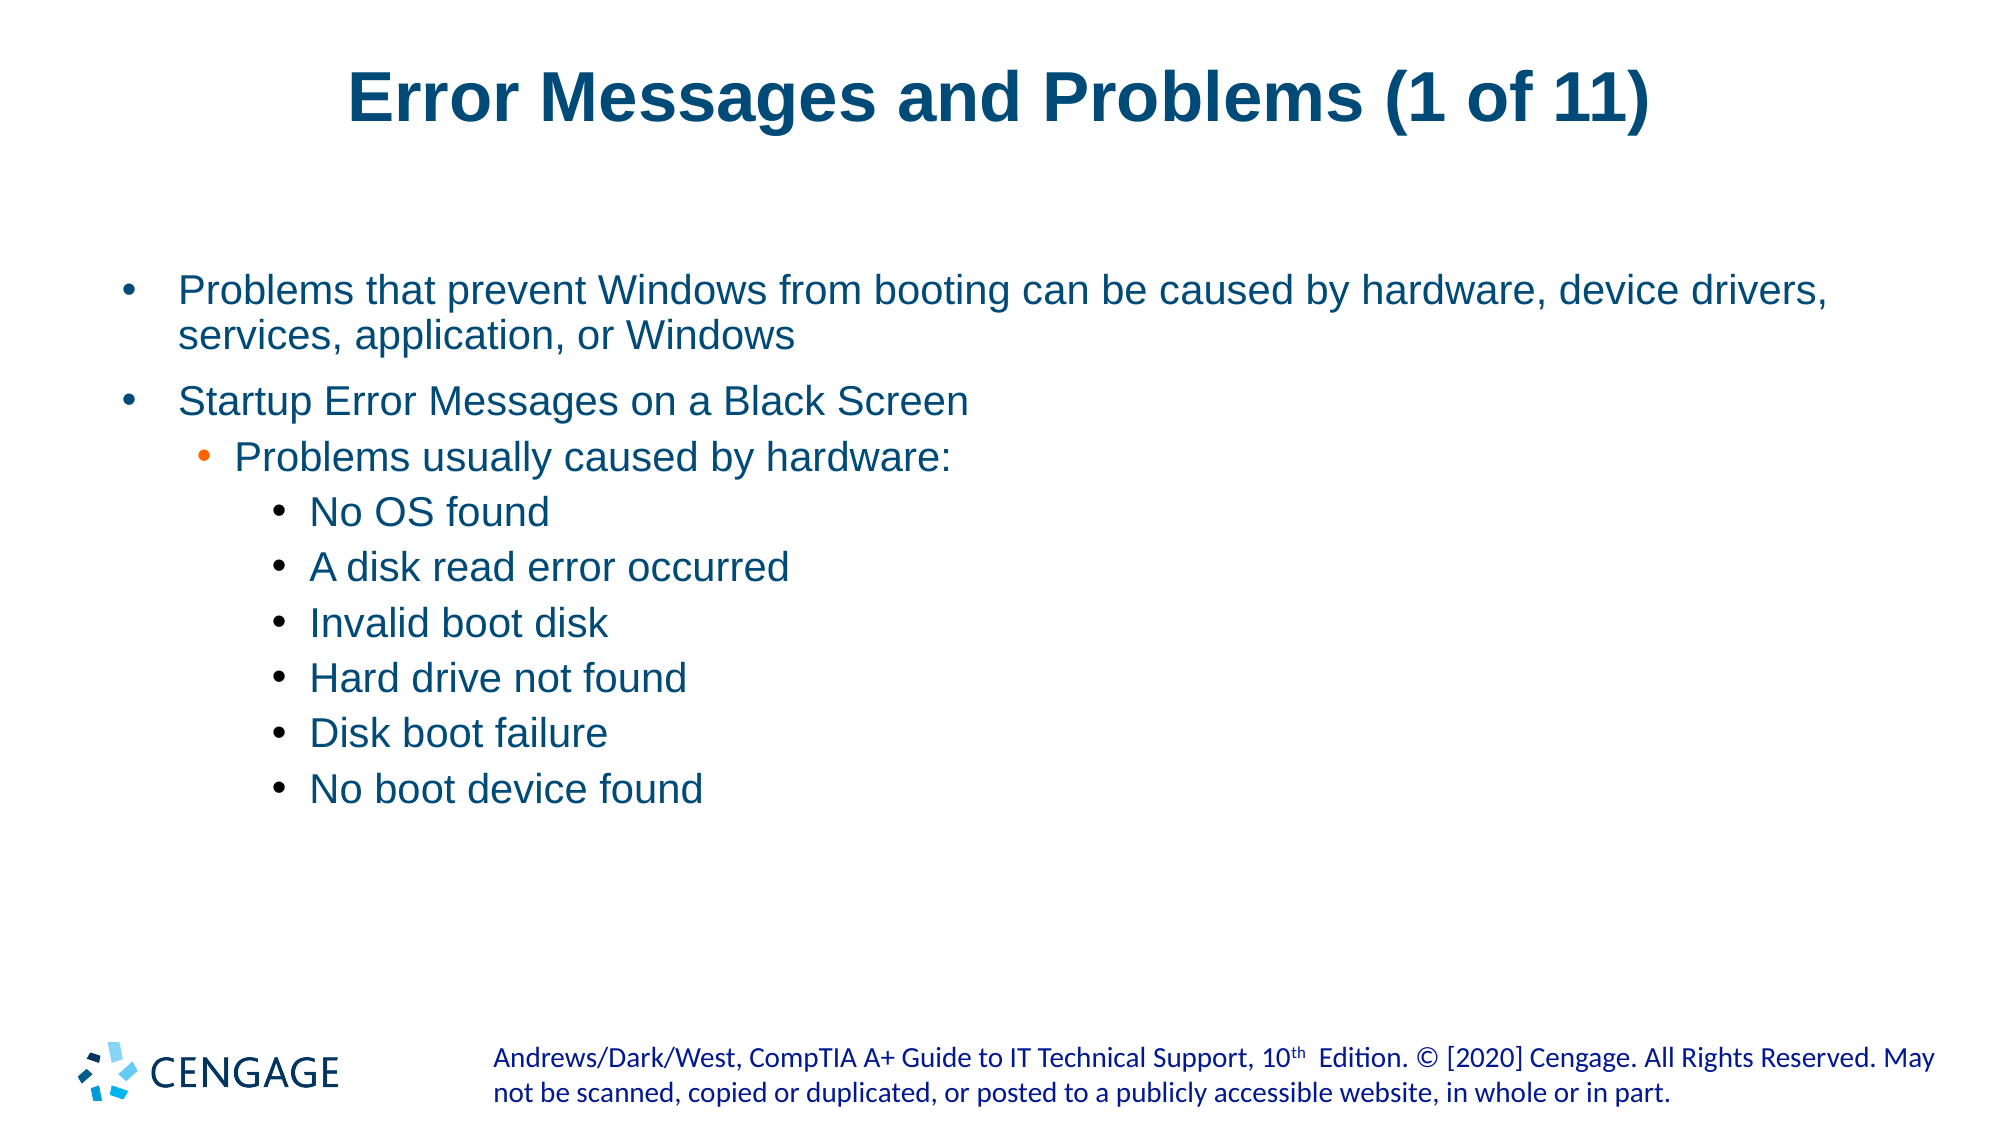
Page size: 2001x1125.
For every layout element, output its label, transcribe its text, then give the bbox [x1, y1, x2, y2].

list Problems that prevent Windows from booting can be caused by hardware, device drivers, services, application, or Windows Startup Error Messages on a Black Screen Problems usually caused by hardware: No OS found A disk read error occurred Invalid boot disk Hard drive not found Disk boot failure No boot device found [121, 268, 1880, 990]
title Error Messages and Problems (1 of 11) [137, 59, 1863, 171]
picture [78, 1042, 338, 1101]
